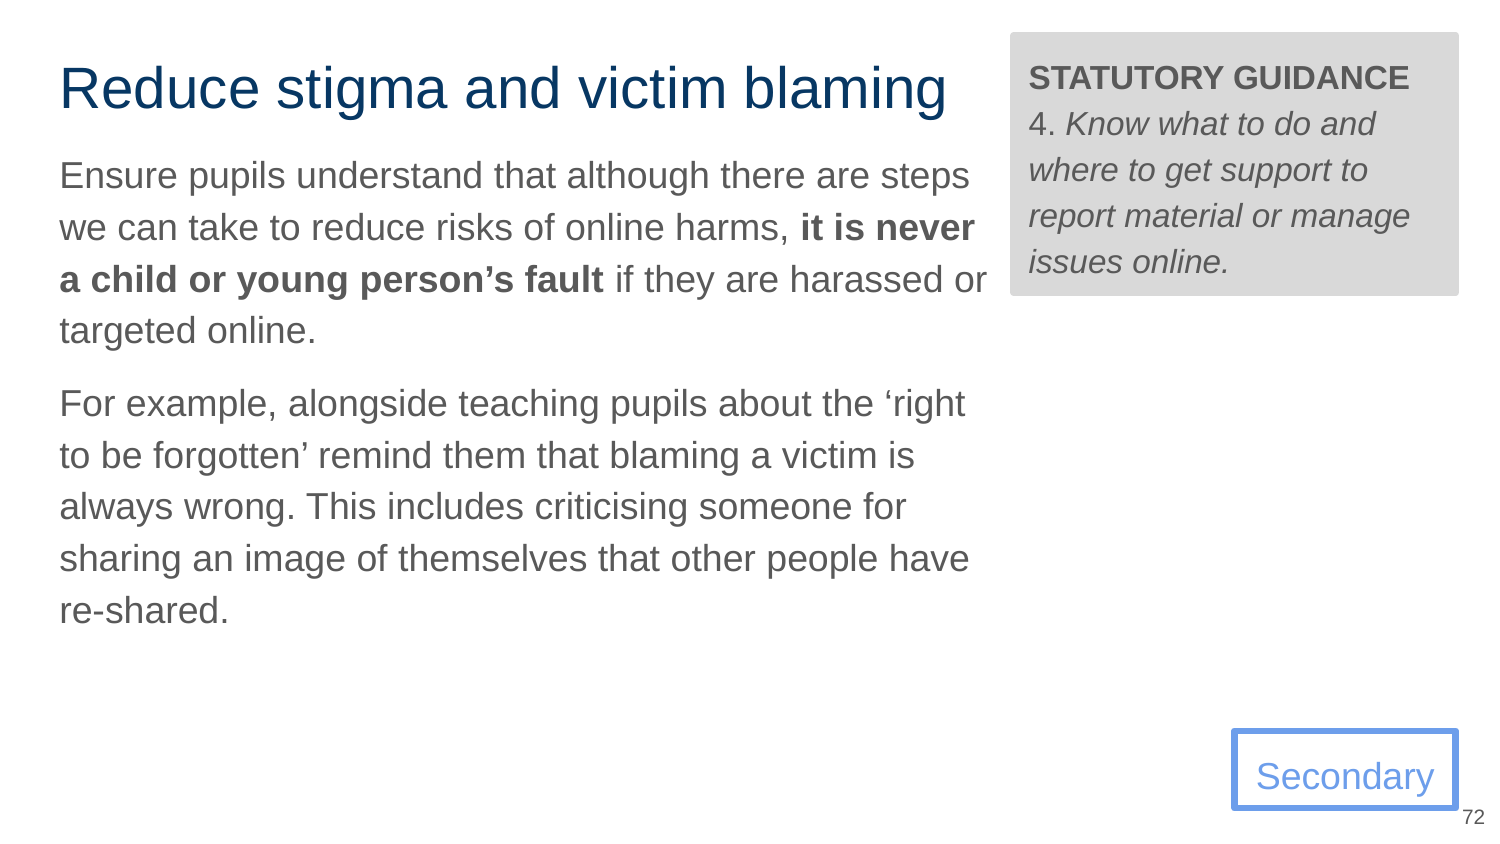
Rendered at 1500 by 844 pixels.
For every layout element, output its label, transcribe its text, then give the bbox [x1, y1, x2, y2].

text_box Secondary [1234, 730, 1456, 809]
list Ensure pupils understand that although there are steps we can take to reduce risks of online harms, it is never a child or young person’s fault if they are harassed or targeted online. For example, alongside teaching pupils about the ‘right to be forgotten’ remind them that blaming a victim is always wrong. This includes criticising someone for sharing an image of themselves that other people have re-shared. [44, 129, 1007, 731]
title Reduce stigma and victim blaming [44, 35, 1007, 129]
list STATUTORY GUIDANCE 4. Know what to do and where to get support to report material or manage issues online. [1013, 35, 1456, 293]
slide_number ‹#› [1441, 788, 1500, 844]
